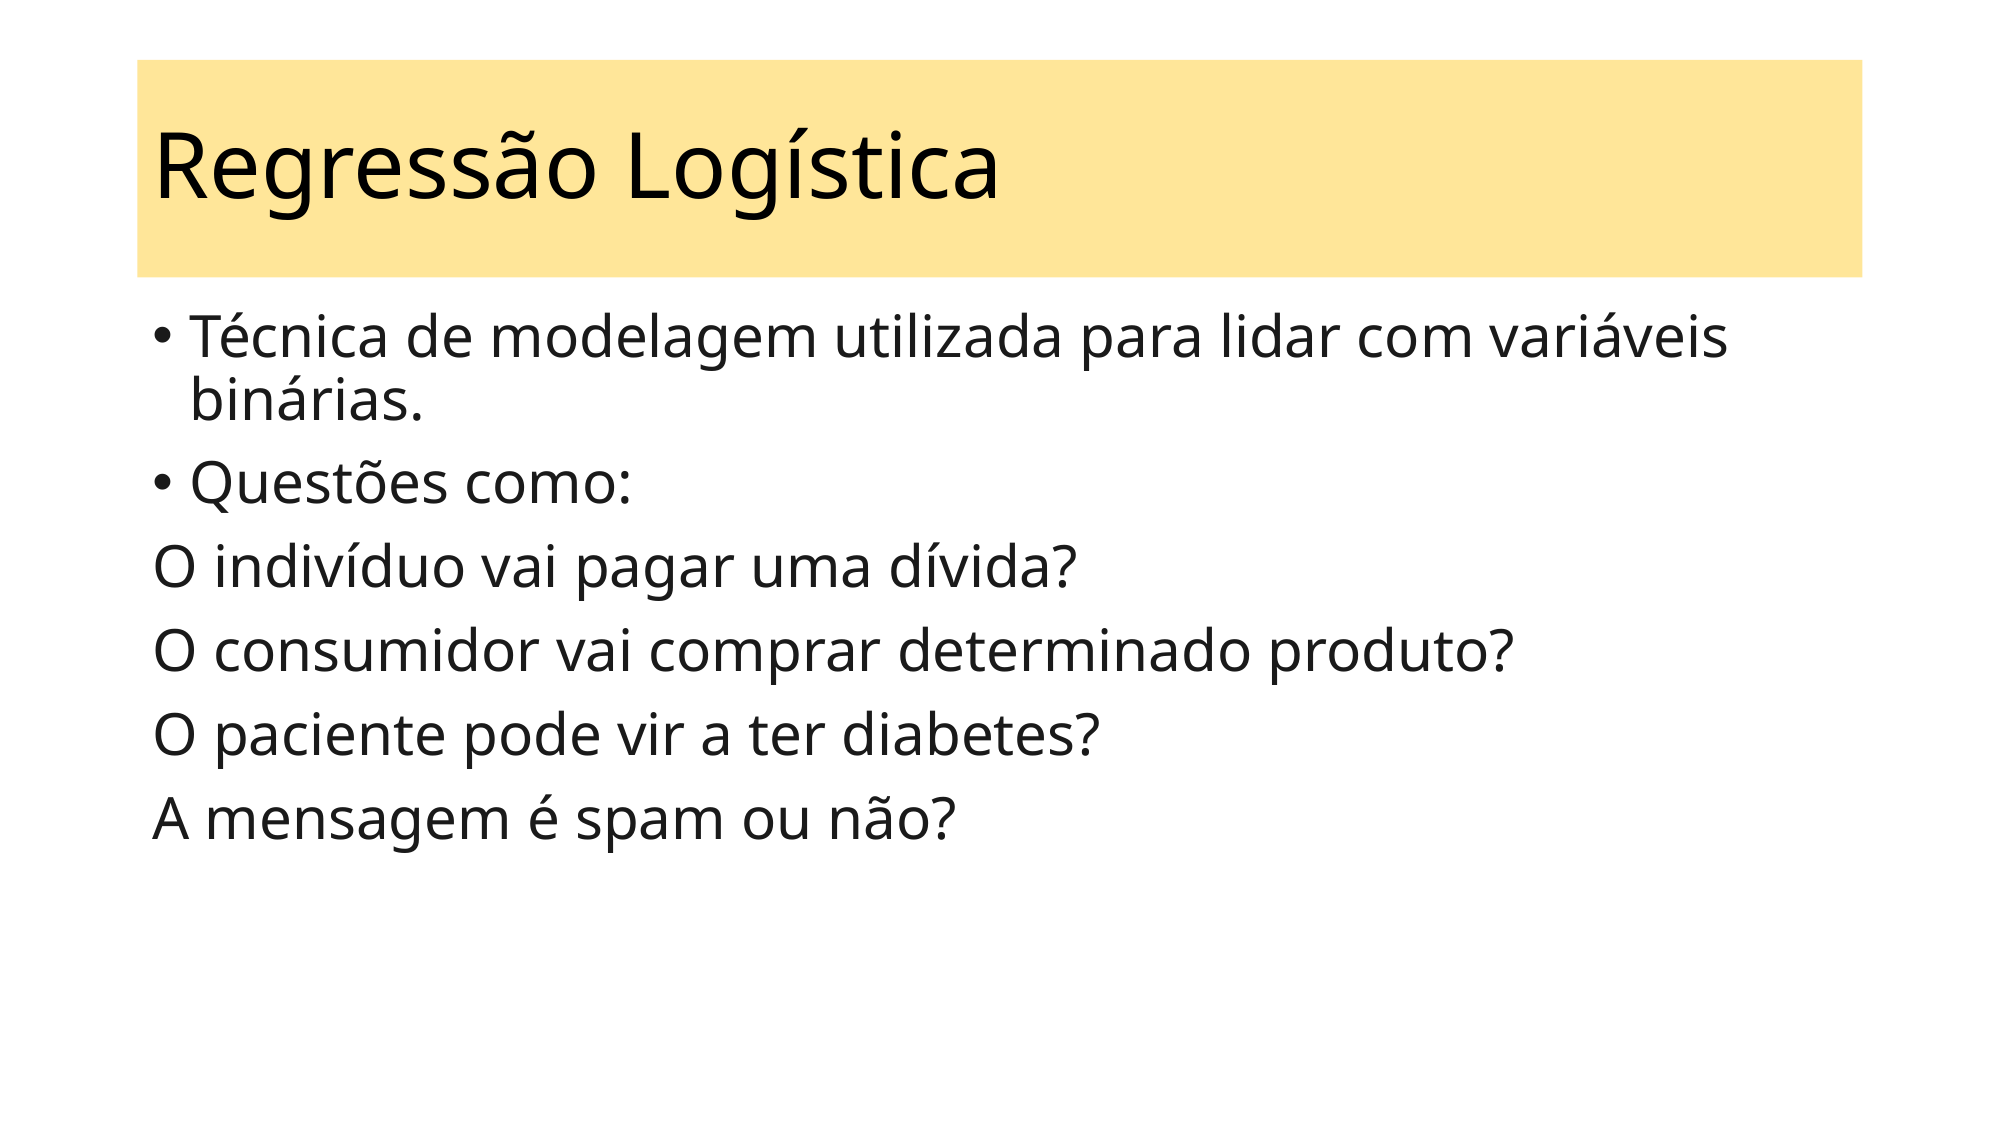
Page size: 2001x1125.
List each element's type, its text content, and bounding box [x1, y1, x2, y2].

list Técnica de modelagem utilizada para lidar com variáveis binárias. Questões como: O indivíduo vai pagar uma dívida? O consumidor vai comprar determinado produto? O paciente pode vir a ter diabetes? A mensagem é spam ou não? [137, 299, 1863, 1014]
title Regressão Logística [137, 59, 1863, 278]
